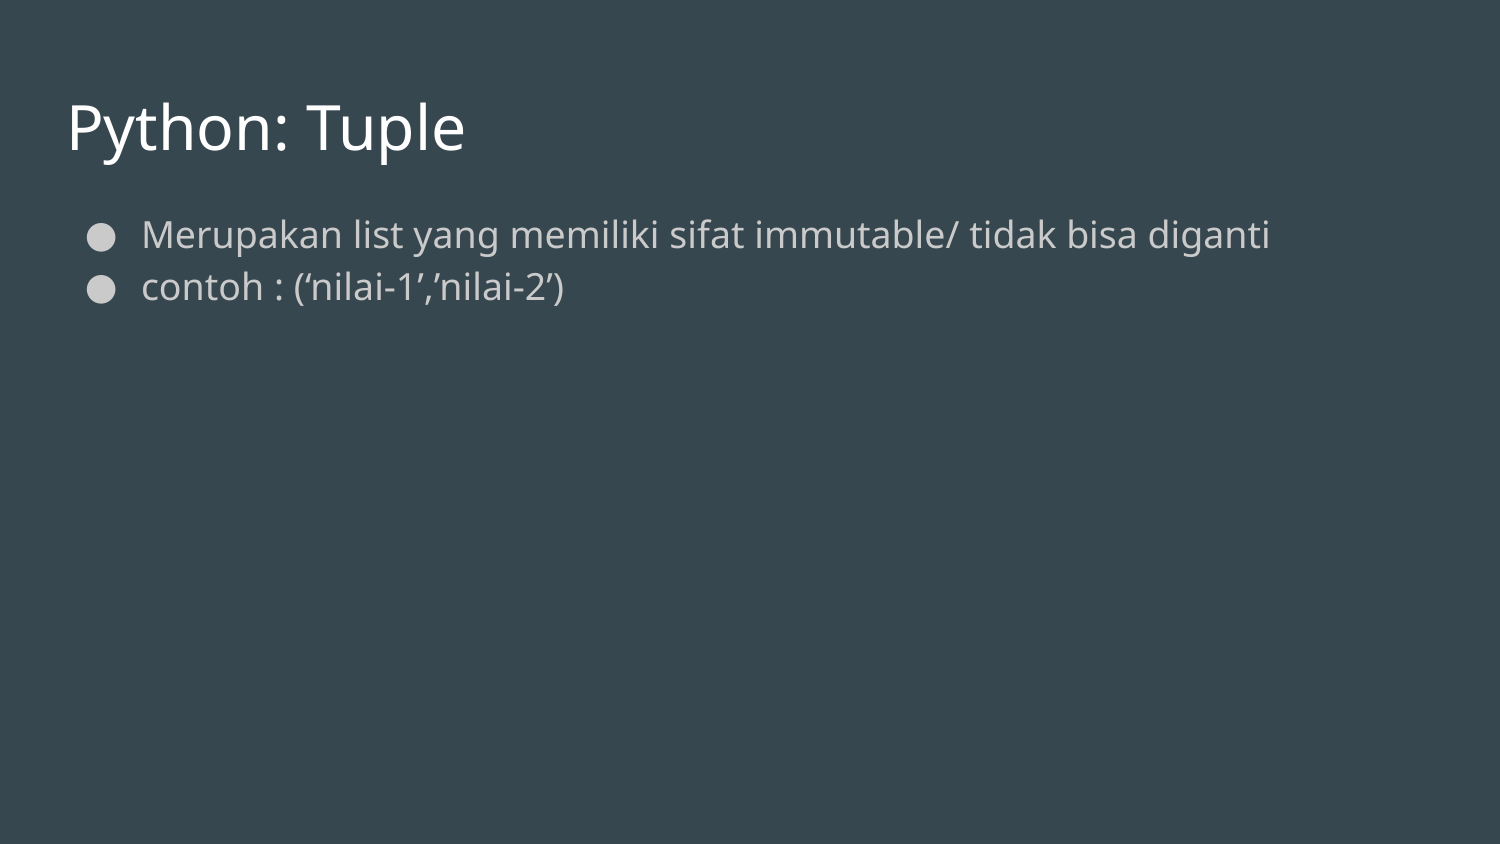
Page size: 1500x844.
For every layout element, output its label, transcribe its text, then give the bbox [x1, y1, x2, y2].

list Merupakan list yang memiliki sifat immutable/ tidak bisa diganti contoh : (‘nilai-1’,’nilai-2’) [51, 189, 1449, 750]
title Python: Tuple [51, 72, 1449, 167]
